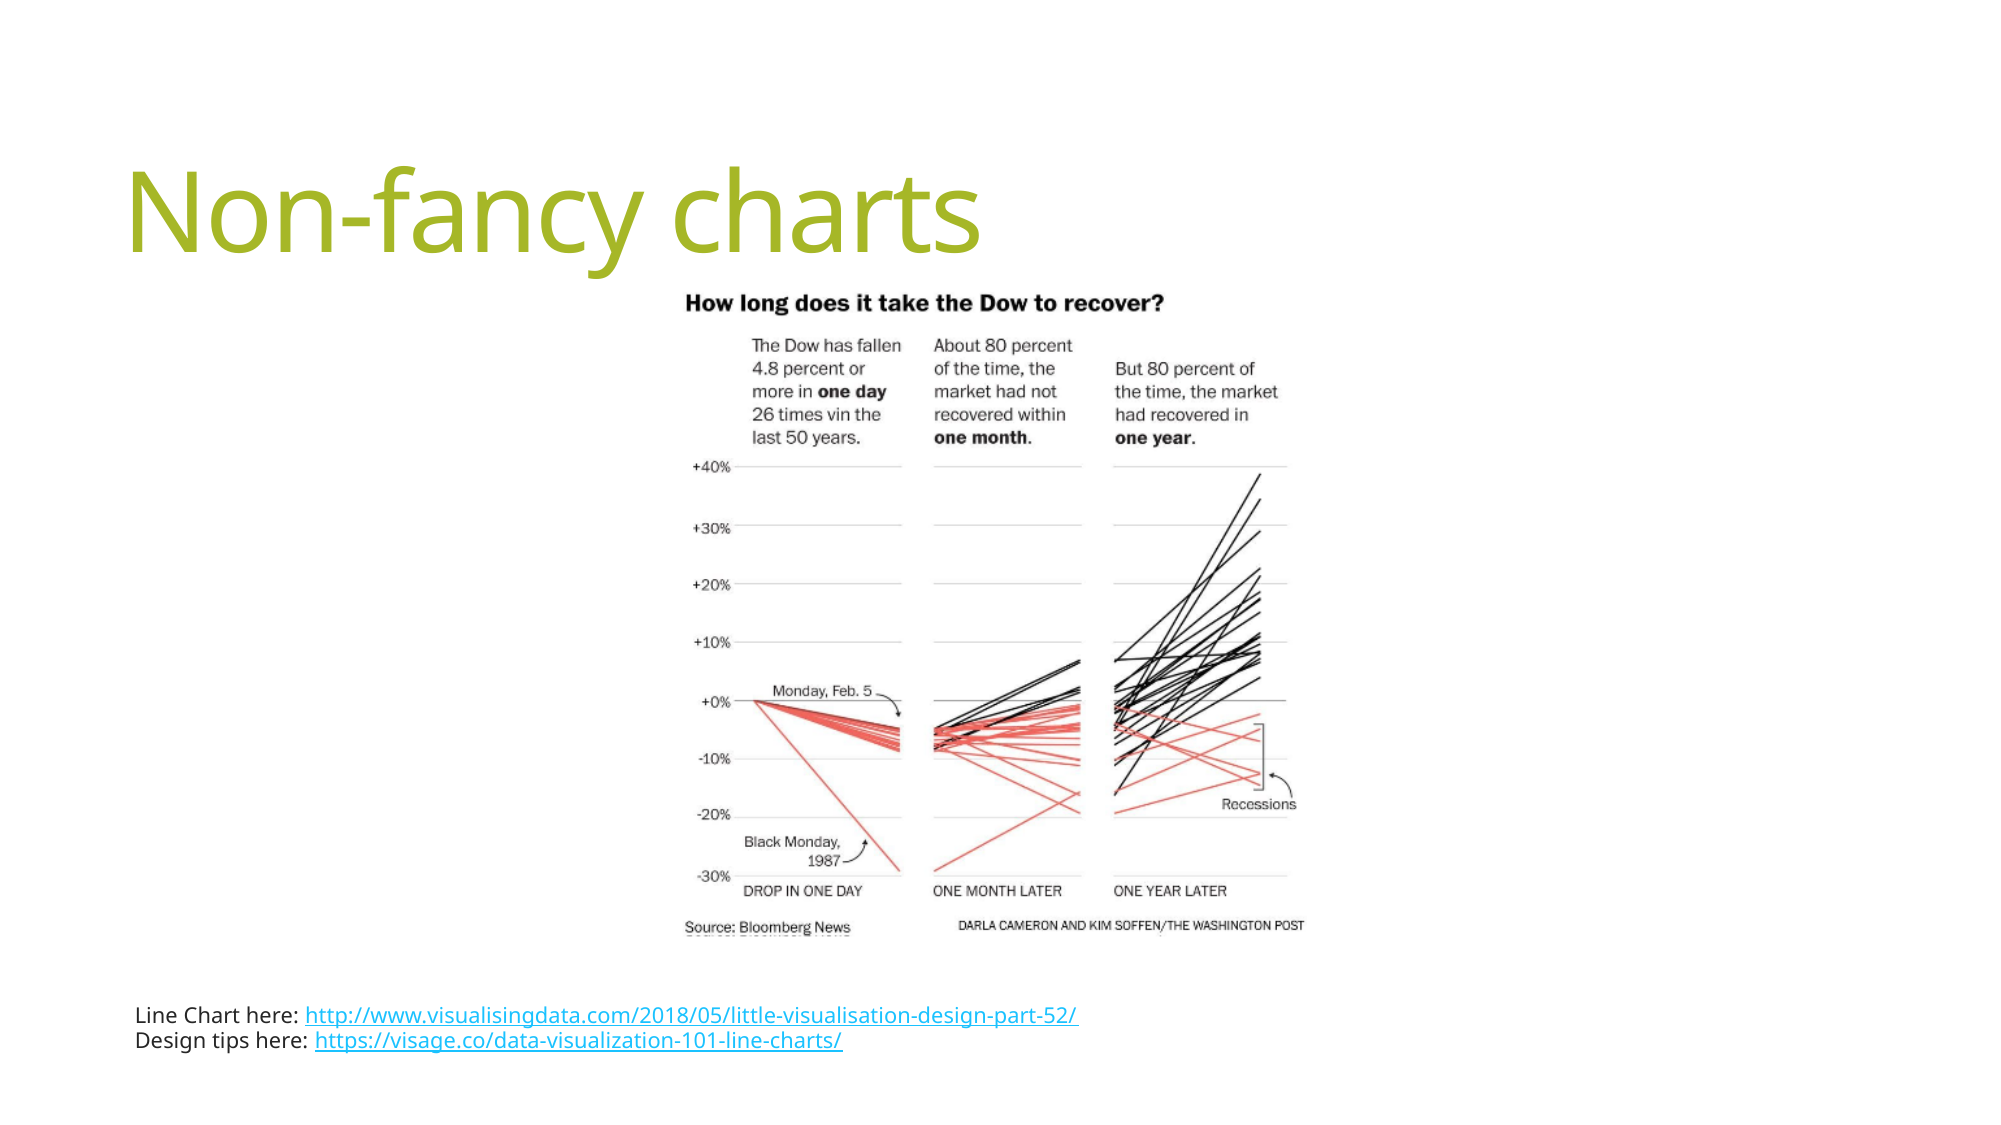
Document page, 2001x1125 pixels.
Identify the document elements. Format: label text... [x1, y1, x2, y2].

picture [670, 282, 1330, 947]
title Non-fancy charts [107, 81, 1875, 354]
text_box Line Chart here: http://www.visualisingdata.com/2018/05/little-visualisation-design-part-52/ Design tips here: https://visage.co/data-visualization-101-line-charts/ [107, 995, 1872, 1062]
